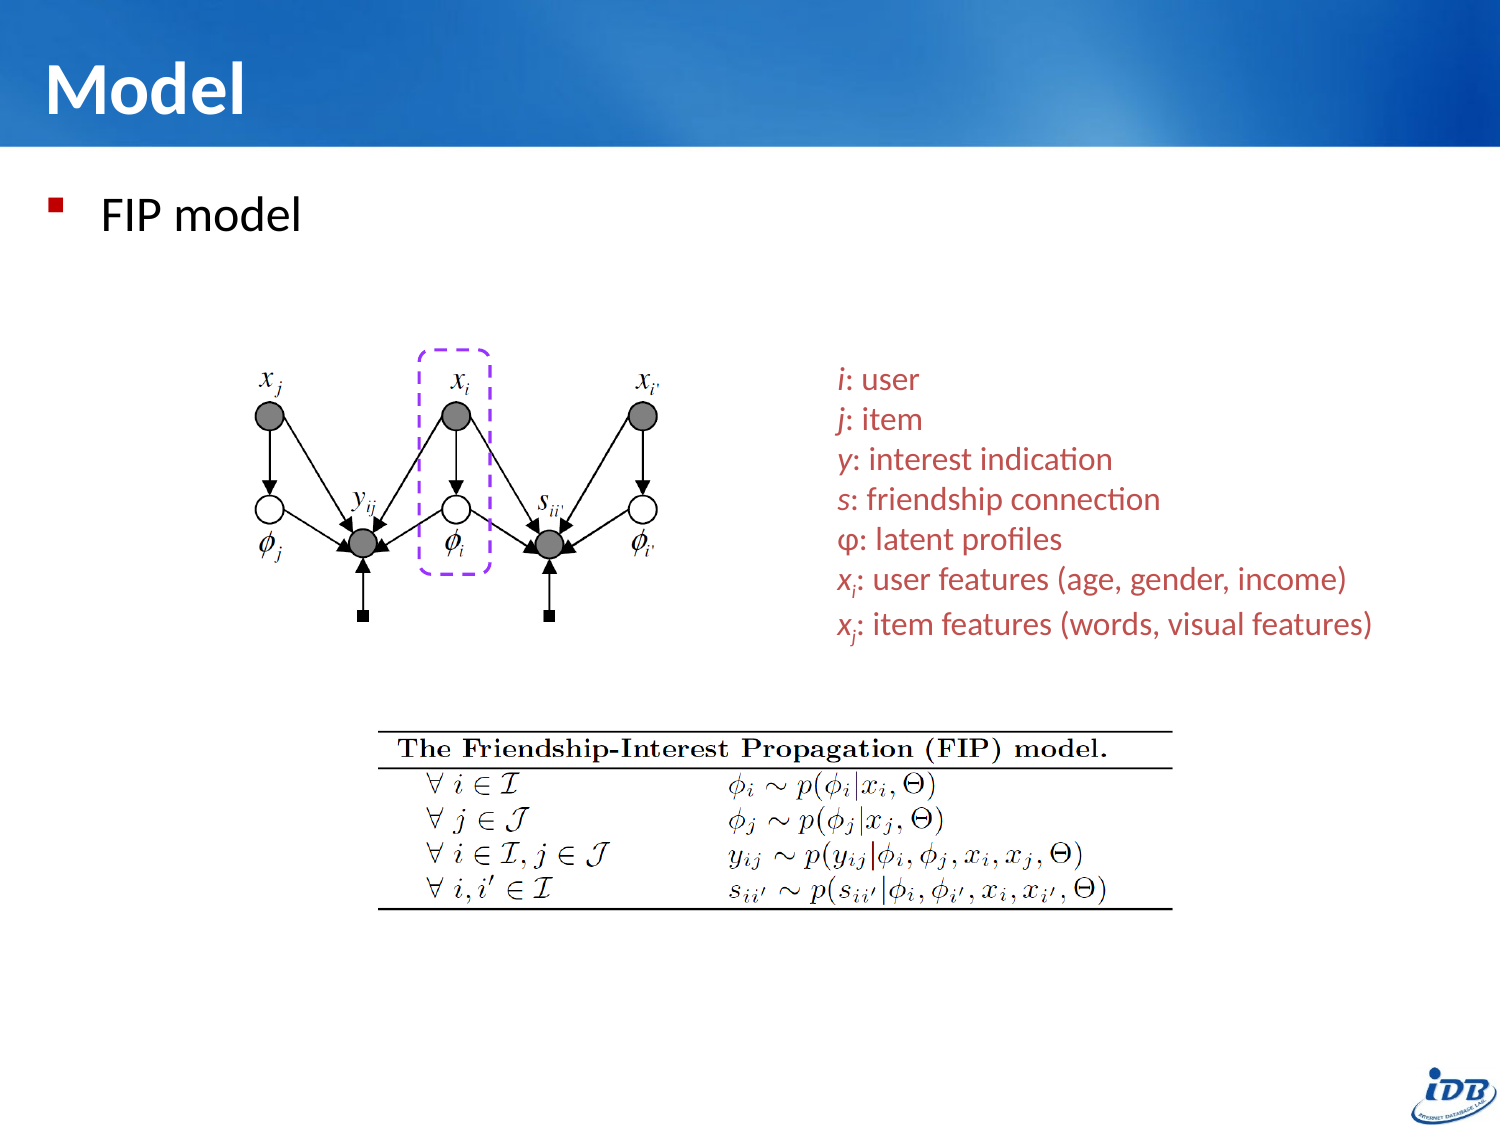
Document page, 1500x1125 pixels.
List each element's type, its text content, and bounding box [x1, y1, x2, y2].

list FIP model [29, 174, 1471, 1071]
text_box i: user j: item y: interest indication s: friendship connection φ: latent profiles xi: user features (age, gender, income) xj: item features (words, visual features) [822, 349, 1389, 655]
title Model [29, 19, 1471, 149]
text_box [417, 347, 490, 365]
picture [0, 0, 1500, 1125]
